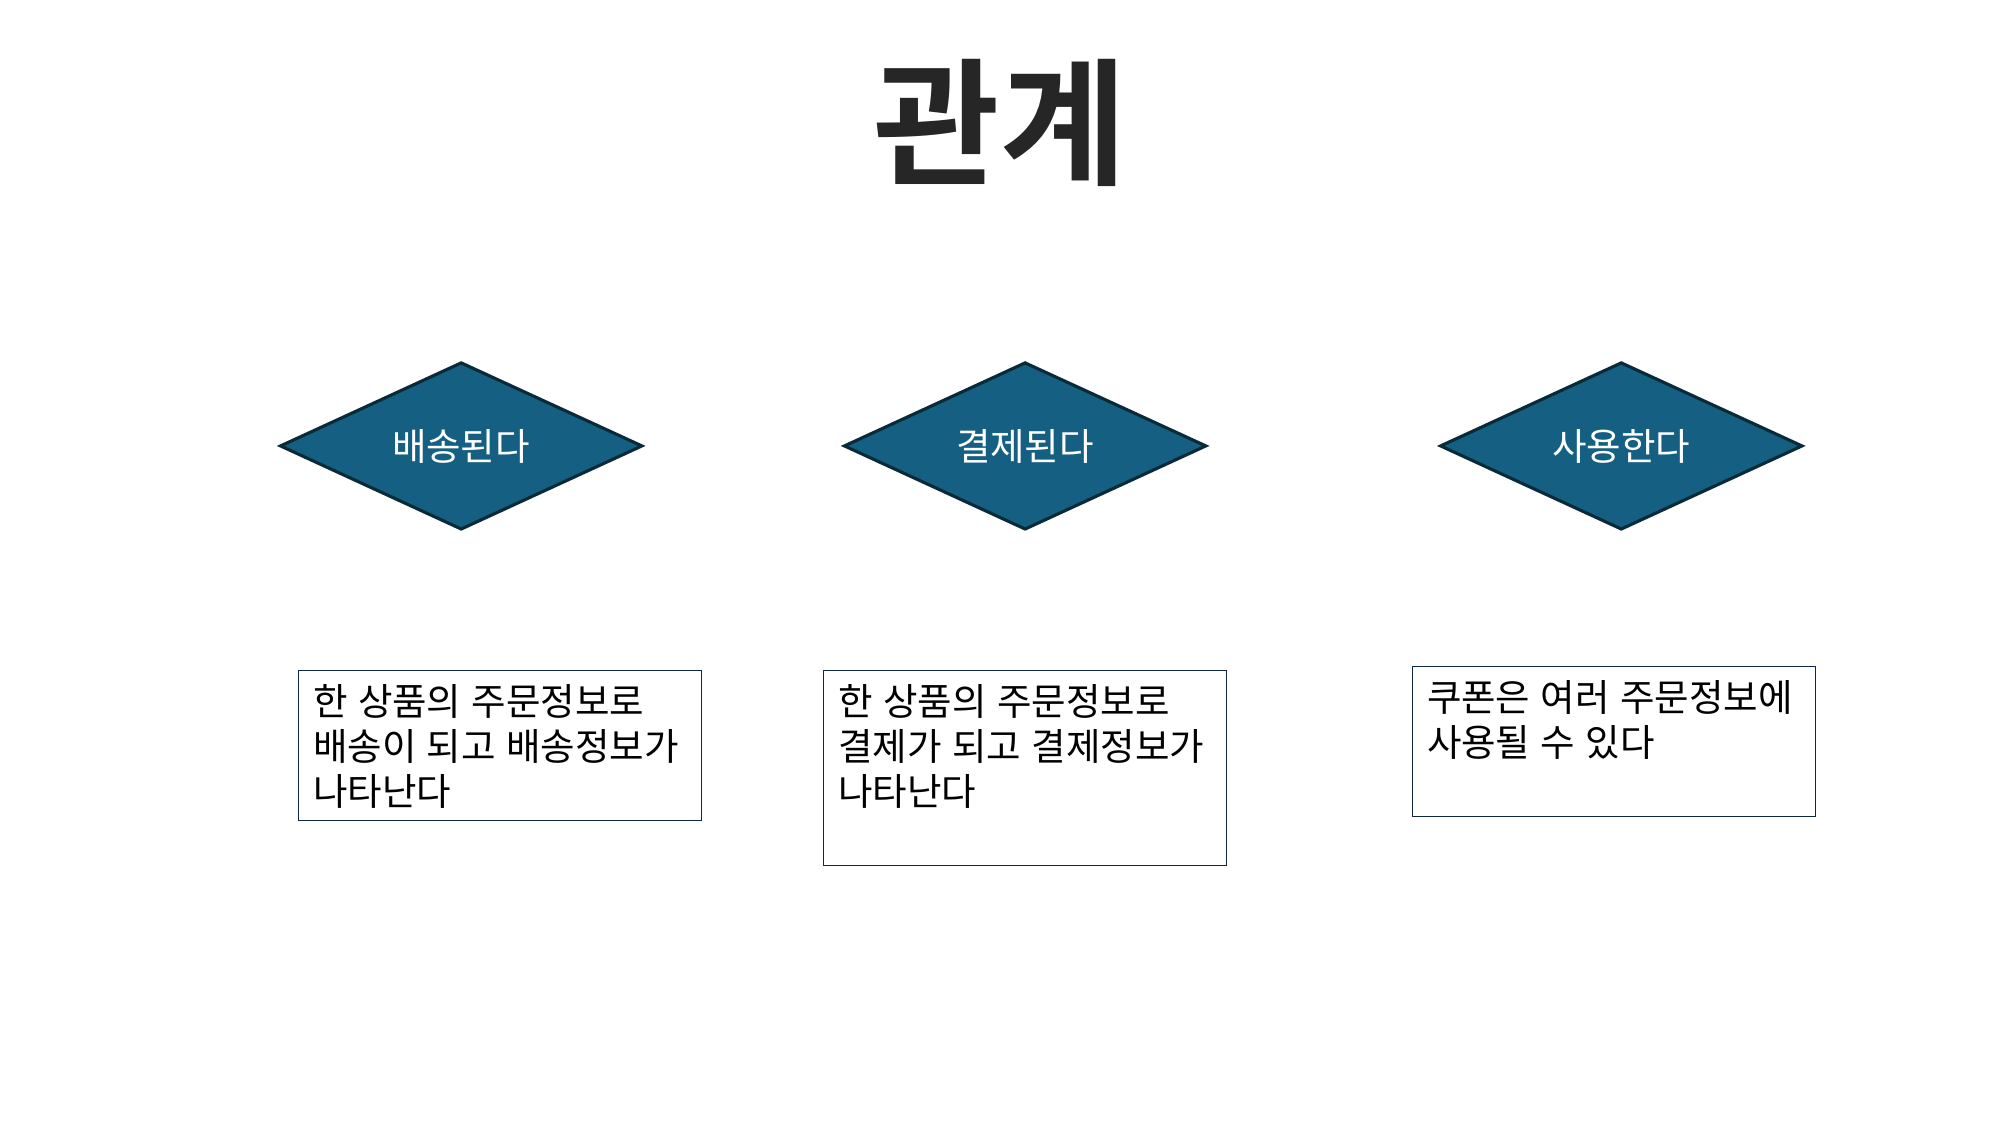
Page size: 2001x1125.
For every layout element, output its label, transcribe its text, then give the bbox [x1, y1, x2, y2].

text_box 결제된다 [840, 361, 1210, 531]
text_box 사용한다 [1436, 361, 1806, 531]
text_box 배송된다 [276, 361, 646, 531]
text_box 한 상품의 주문정보로 결제가 되고 결제정보가 나타난다 [823, 670, 1227, 866]
text_box 관계 [519, 29, 1481, 231]
text_box 쿠폰은 여러 주문정보에 사용될 수 있다 [1412, 666, 1816, 817]
text_box 한 상품의 주문정보로 배송이 되고 배송정보가 나타난다 [298, 670, 702, 821]
